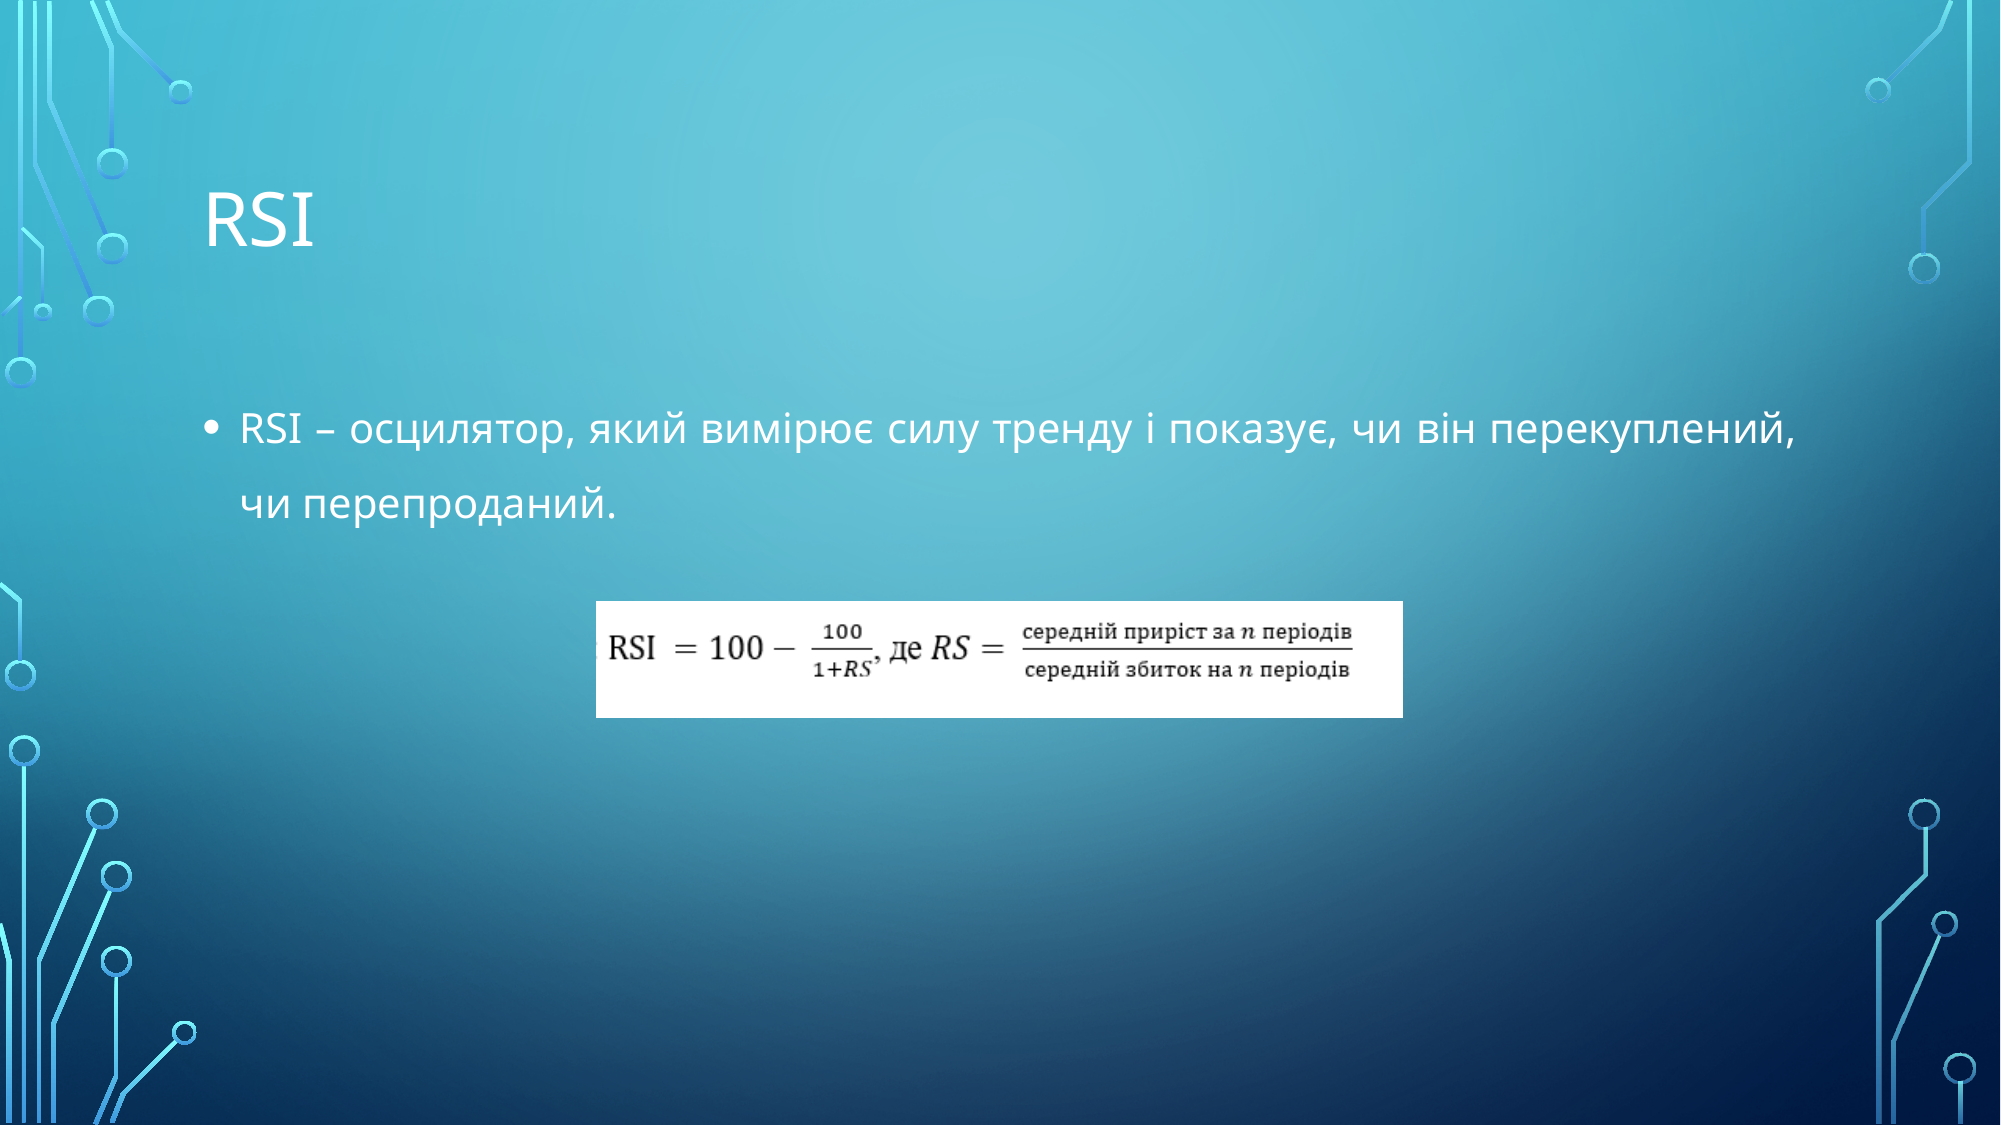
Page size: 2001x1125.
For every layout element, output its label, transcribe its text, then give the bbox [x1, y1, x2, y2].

title RSI [187, 101, 1813, 344]
list RSI – осцилятор, який вимірює силу тренду і показує, чи він перекуплений, чи перепроданий. [187, 369, 1813, 950]
picture [596, 601, 1404, 718]
